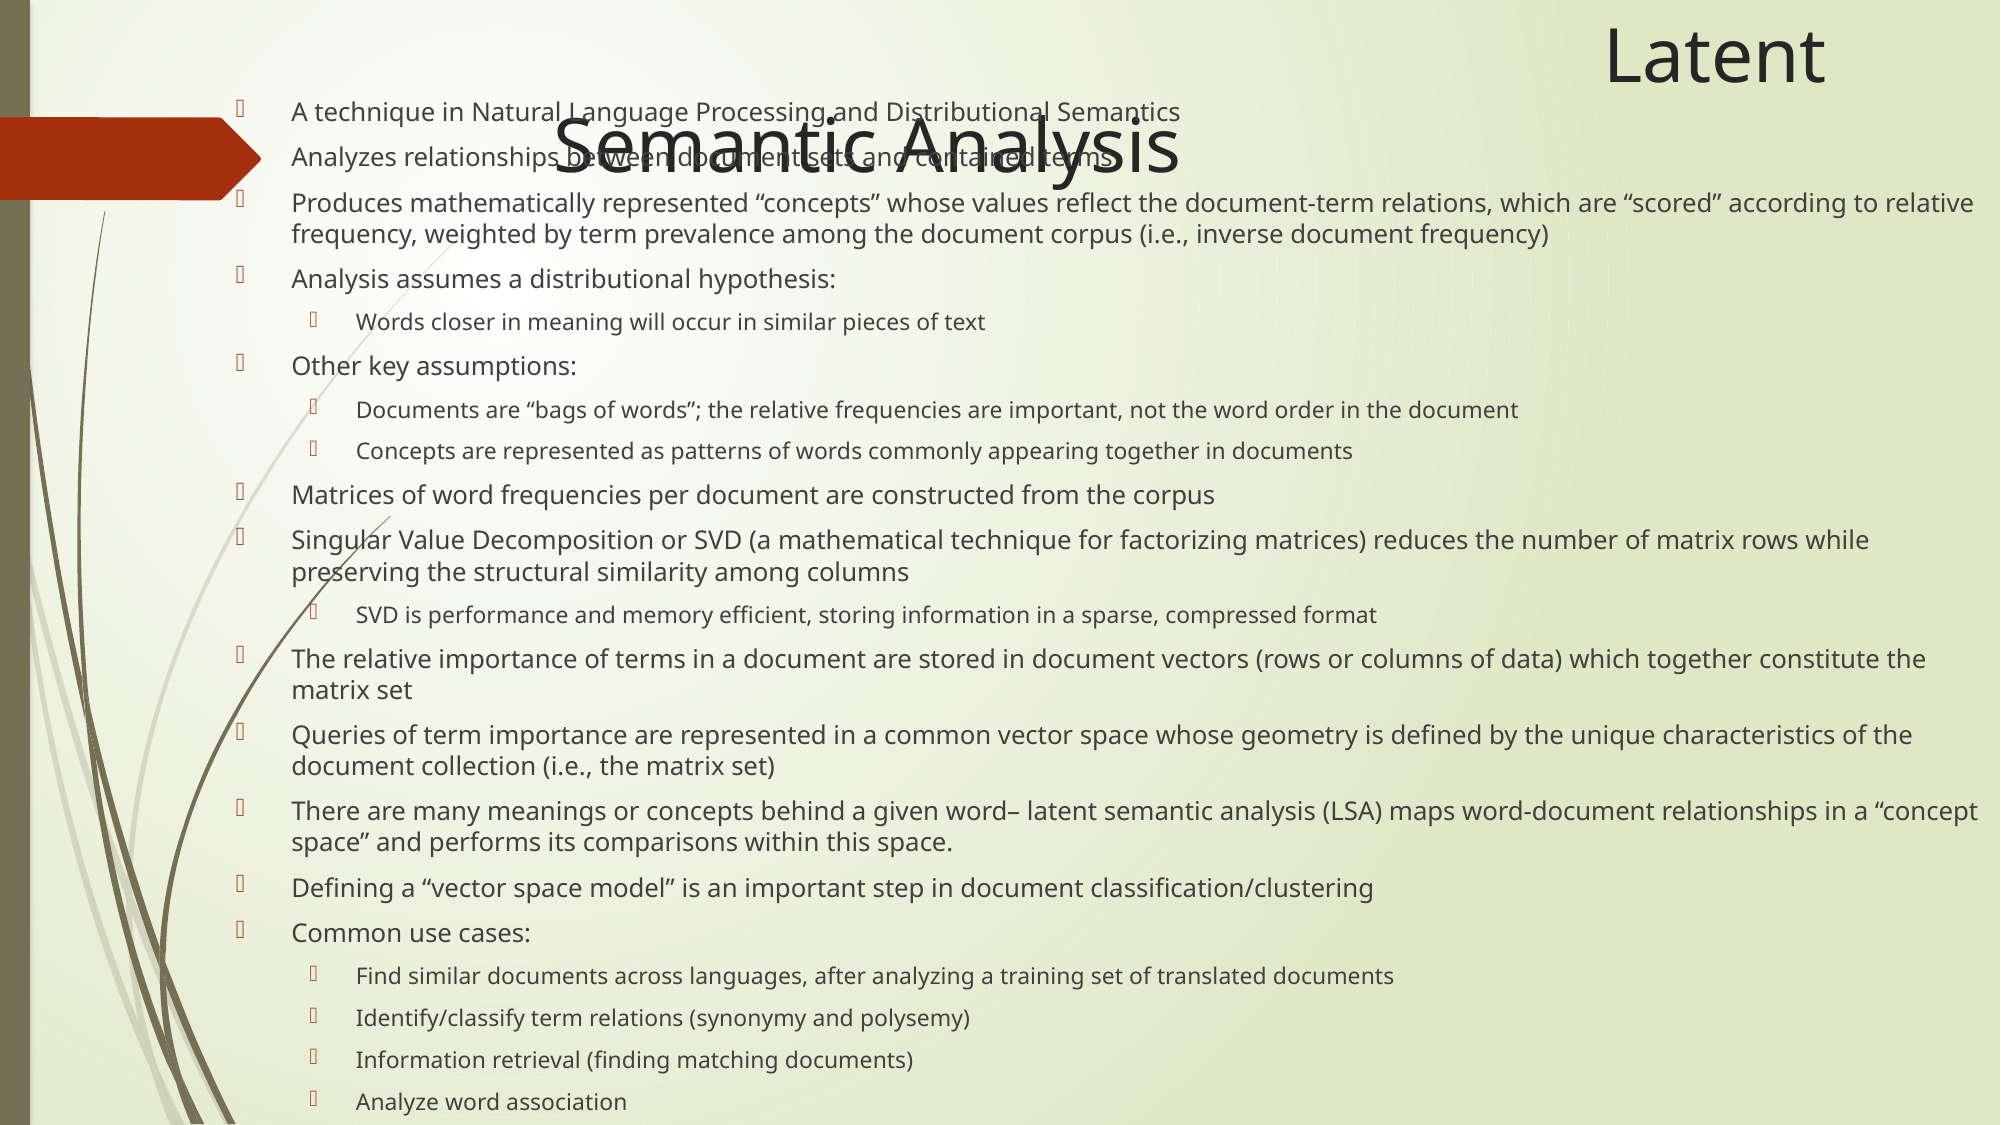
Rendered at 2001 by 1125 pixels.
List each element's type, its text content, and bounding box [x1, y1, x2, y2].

title Latent Semantic Analysis [538, 0, 2000, 88]
list A technique in Natural Language Processing and Distributional Semantics Analyzes relationships between document sets and contained terms Produces mathematically represented “concepts” whose values reflect the document-term relations, which are “scored” according to relative frequency, weighted by term prevalence among the document corpus (i.e., inverse document frequency) Analysis assumes a distributional hypothesis: Words closer in meaning will occur in similar pieces of text Other key assumptions: Documents are “bags of words”; the relative frequencies are important, not the word order in the document Concepts are represented as patterns of words commonly appearing together in documents Matrices of word frequencies per document are constructed from the corpus Singular Value Decomposition or SVD (a mathematical technique for factorizing matrices) reduces the number of matrix rows while preserving the structural similarity among columns SVD is performance and memory efficient, storing information in a sparse, compressed format The relative importance of terms in a document are stored in document vectors (rows or columns of data) which together constitute the matrix set Queries of term importance are represented in a common vector space whose geometry is defined by the unique characteristics of the document collection (i.e., the matrix set) There are many meanings or concepts behind a given word– latent semantic analysis (LSA) maps word-document relationships in a “concept space” and performs its comparisons within this space. Defining a “vector space model” is an important step in document classification/clustering Common use cases: Find similar documents across languages, after analyzing a training set of translated documents Identify/classify term relations (synonymy and polysemy) Information retrieval (finding matching documents) Analyze word association [220, 88, 2000, 1125]
